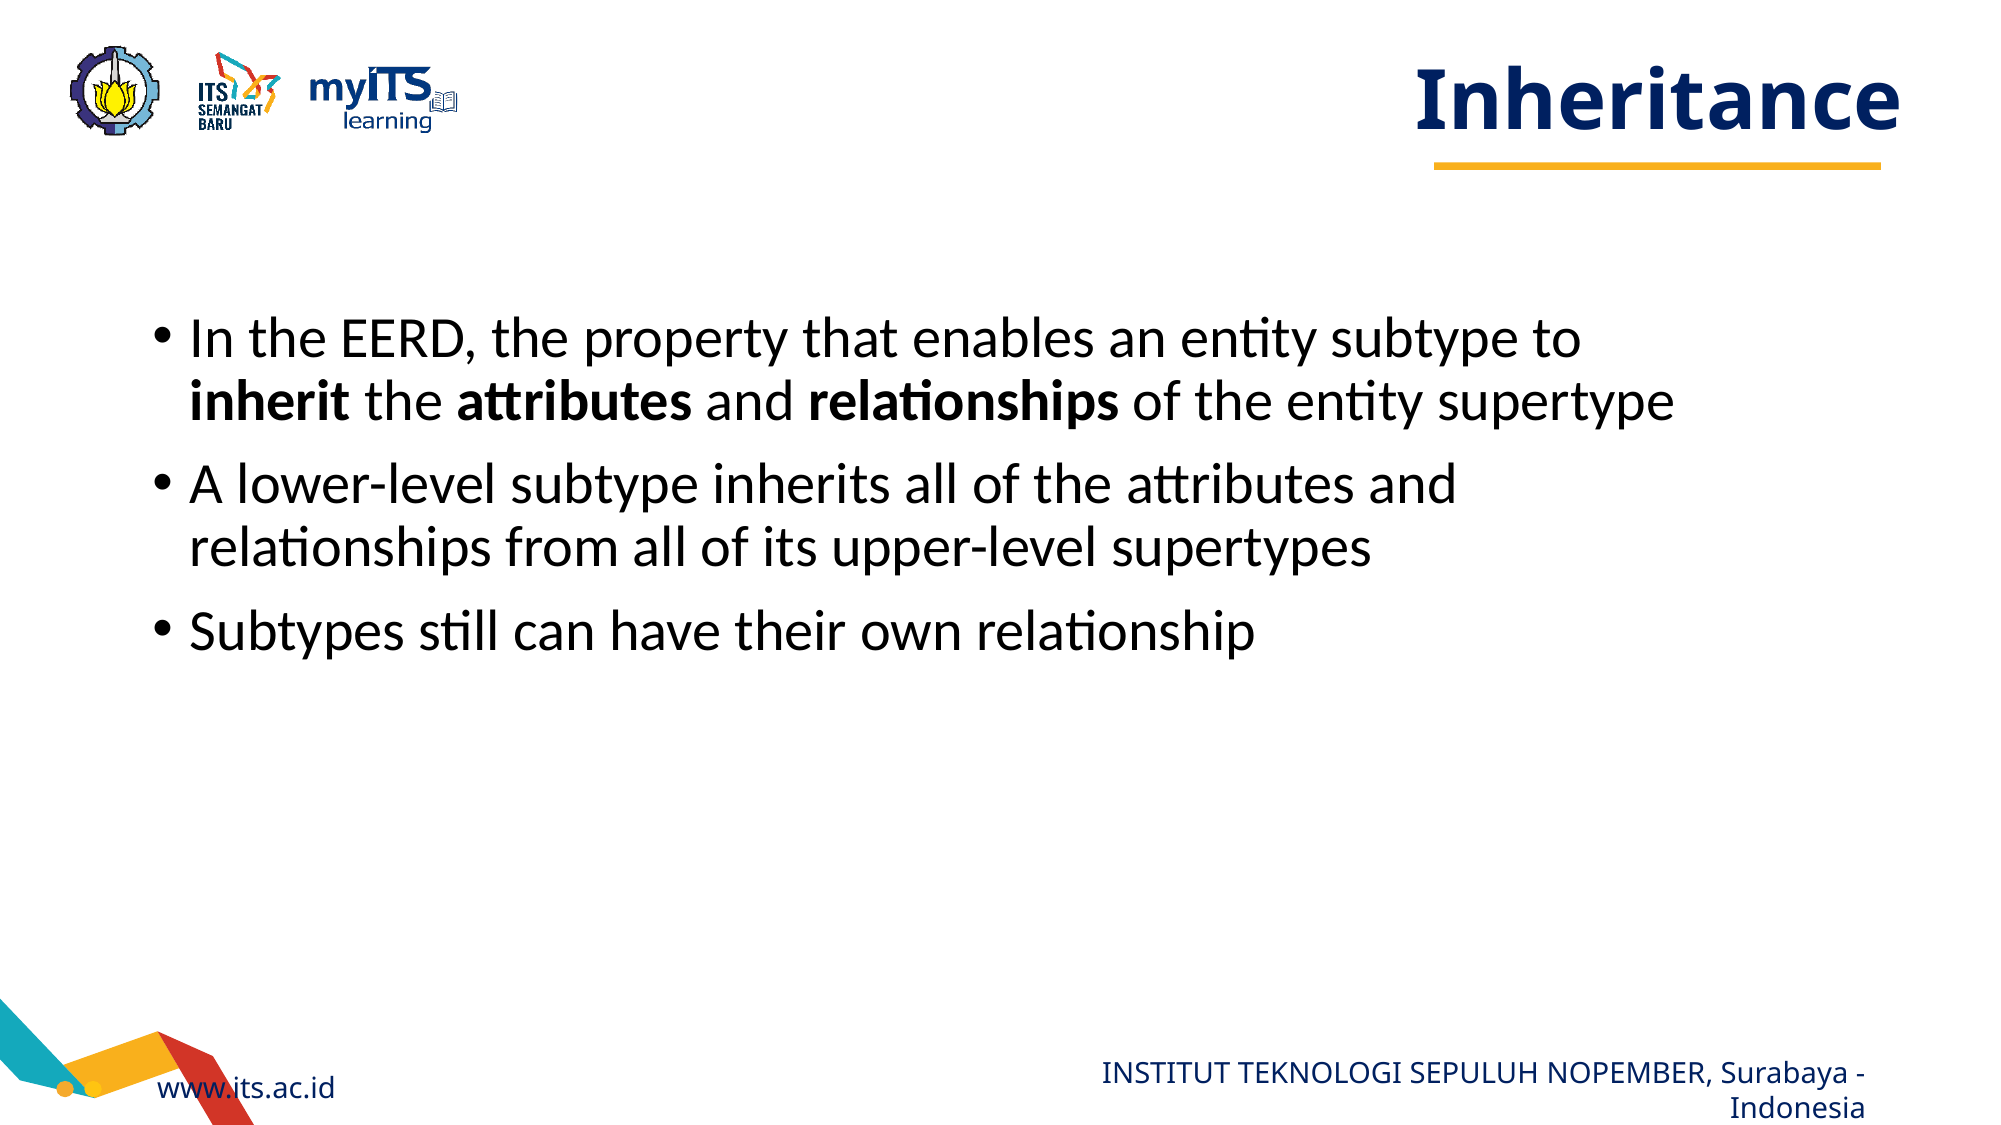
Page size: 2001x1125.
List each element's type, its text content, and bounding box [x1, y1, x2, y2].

text_box INSTITUT TEKNOLOGI SEPULUH NOPEMBER, Surabaya - Indonesia [944, 1046, 1881, 1125]
picture [0, 1019, 275, 1125]
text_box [56, 1080, 102, 1098]
text_box Inheritance [546, 17, 1919, 156]
text_box www.its.ac.id [275, 1061, 785, 1112]
picture [188, 39, 482, 150]
text_box [1433, 161, 1882, 171]
picture [69, 45, 160, 136]
list In the EERD, the property that enables an entity subtype to inherit the attributes and relationships of the entity supertype A lower-level subtype inherits all of the attributes and relationships from all of its upper-level supertypes Subtypes still can have their own relationship [137, 299, 1719, 1014]
